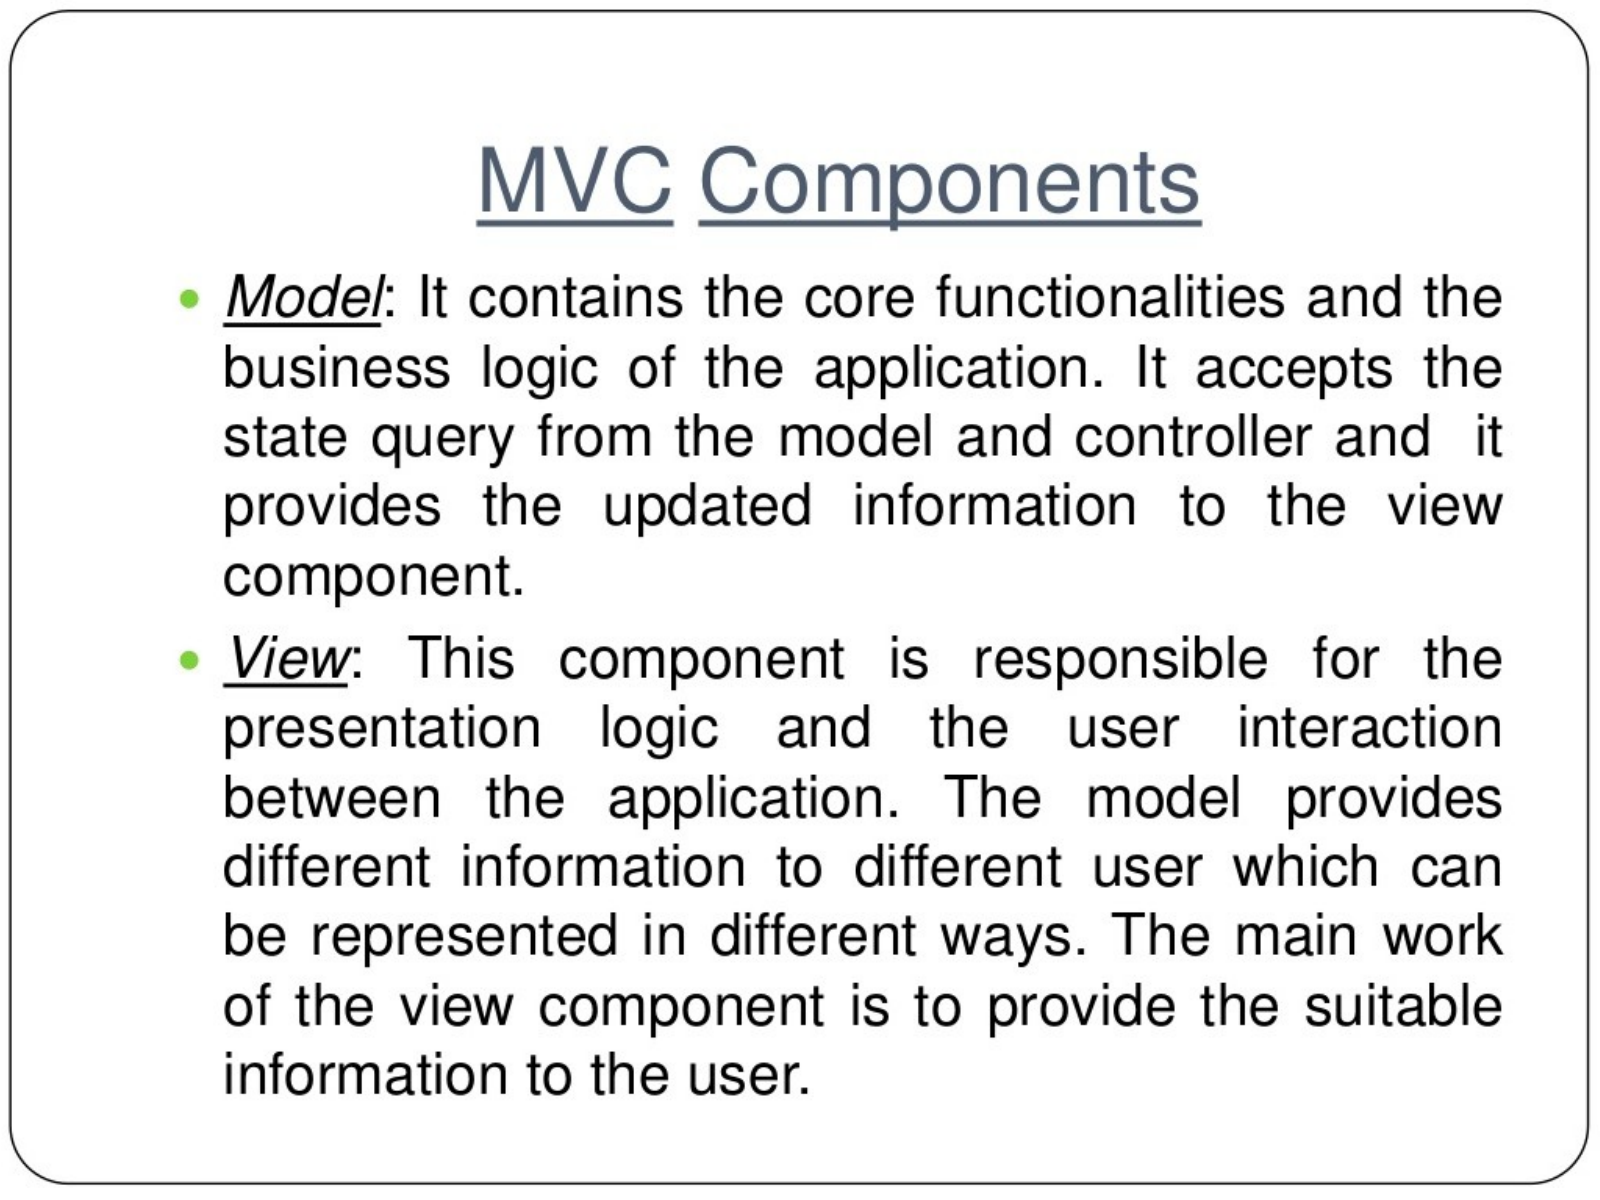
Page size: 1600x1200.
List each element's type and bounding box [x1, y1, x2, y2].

text_box [1, 0, 1600, 1188]
